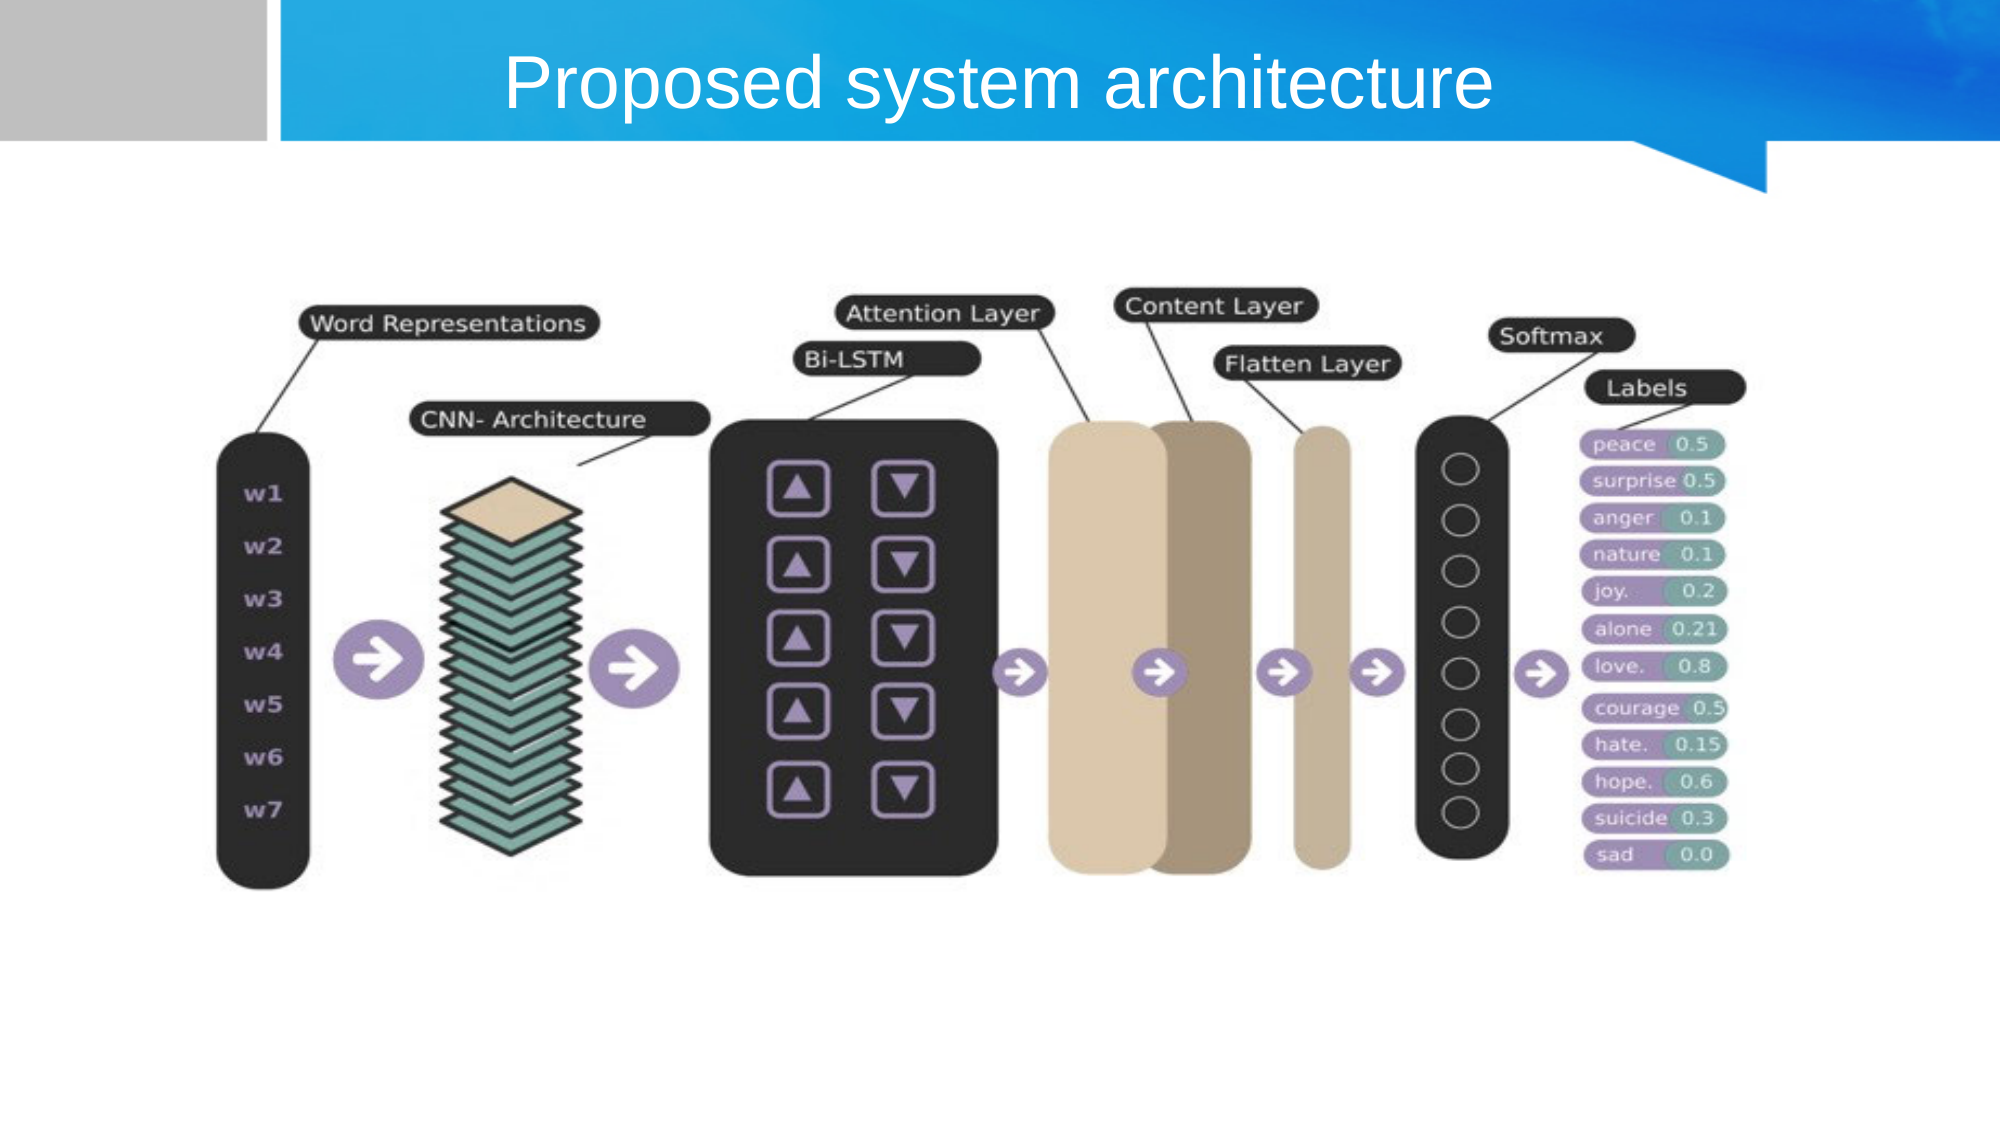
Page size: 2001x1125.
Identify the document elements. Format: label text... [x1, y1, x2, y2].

title Proposed system architecture [99, 30, 1901, 127]
picture [0, 0, 2000, 1125]
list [152, 239, 1812, 1043]
